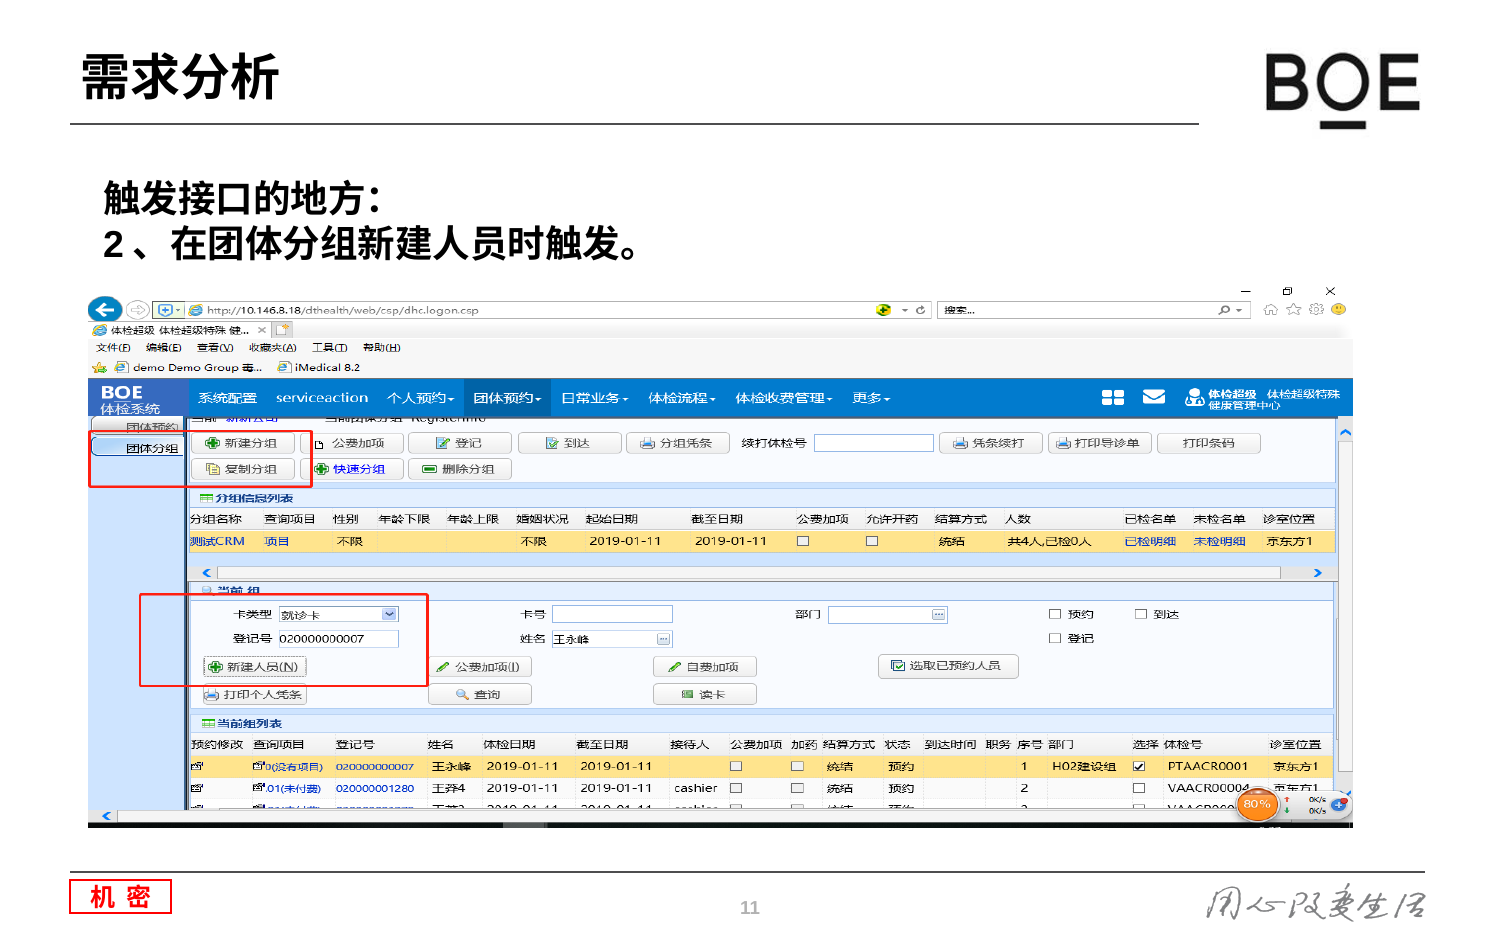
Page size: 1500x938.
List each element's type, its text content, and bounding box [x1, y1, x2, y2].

title 需求分析 [64, 45, 1181, 115]
slide_number 11 [581, 903, 919, 932]
text_box 触发接口的地方： 2、在团体分组新建人员时触发。 [88, 167, 1353, 282]
picture [1264, 30, 1421, 154]
picture [88, 282, 1471, 938]
picture [97, 304, 113, 316]
text_box 触发接口的地方： 2、在团体分组新建人员时触发。 [88, 828, 1353, 903]
